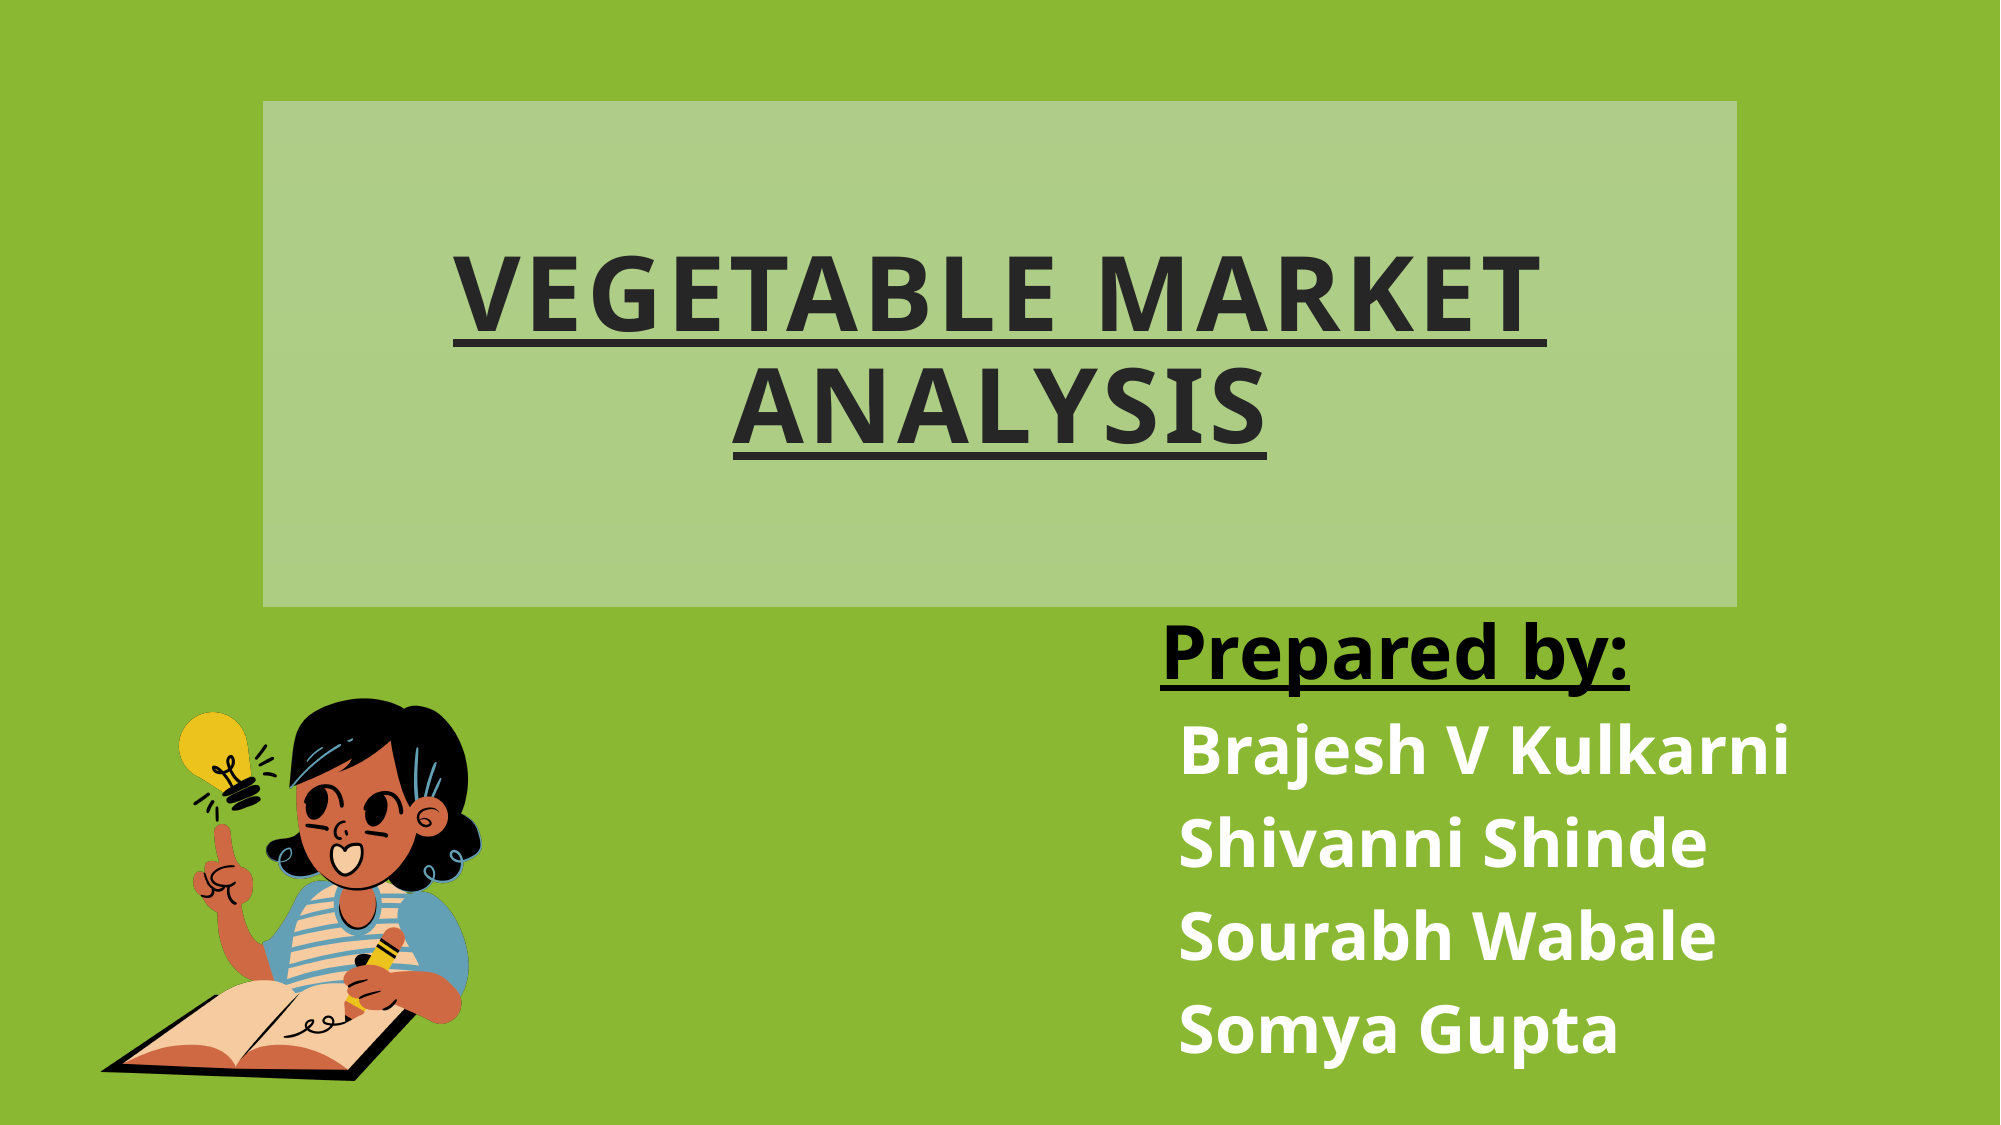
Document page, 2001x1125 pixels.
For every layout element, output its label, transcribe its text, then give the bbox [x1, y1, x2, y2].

title Vegetable Market Analysis [262, 100, 1738, 608]
subtitle Prepared by: Brajesh V Kulkarni Shivanni Shinde Sourabh Wabale Somya Gupta [1144, 607, 2000, 1115]
text_box [100, 697, 482, 1081]
